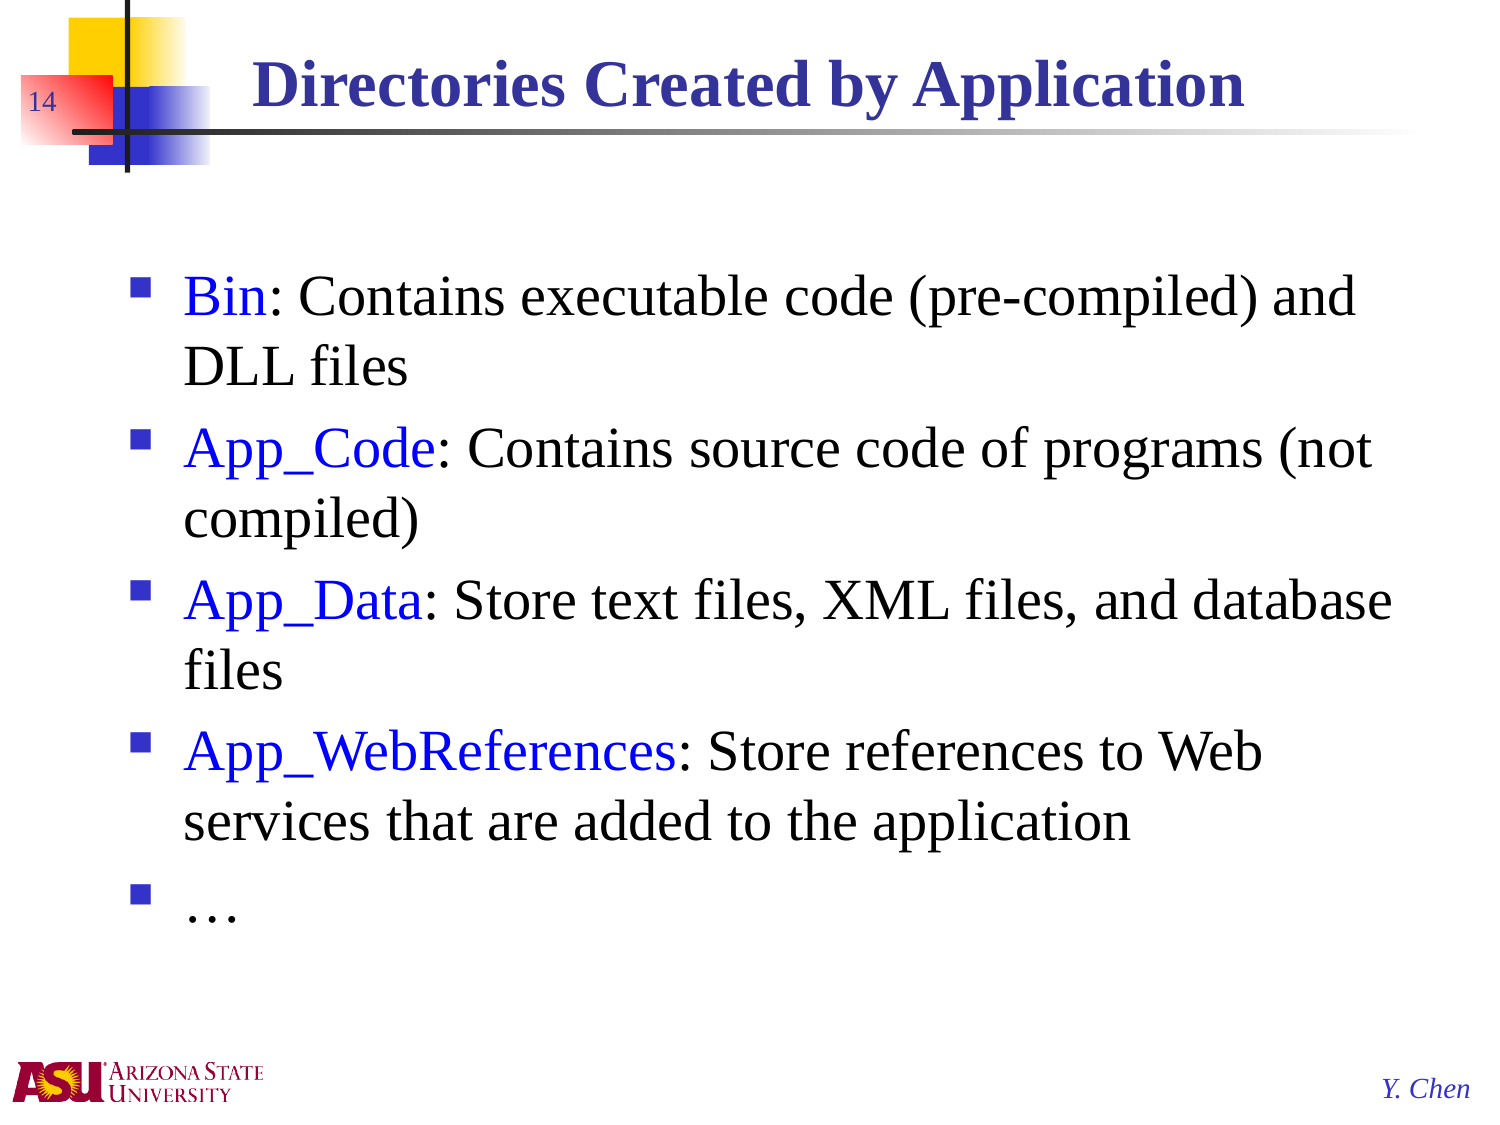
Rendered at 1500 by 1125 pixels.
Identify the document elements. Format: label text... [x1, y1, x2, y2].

list Bin: Contains executable code (pre-compiled) and DLL files App_Code: Contains source code of programs (not compiled) App_Data: Store text files, XML files, and database files App_WebReferences: Store references to Web services that are added to the application … [112, 249, 1469, 1006]
title Directories Created by Application [237, 24, 1488, 128]
slide_number 14 [12, 49, 126, 126]
picture [12, 1062, 263, 1102]
